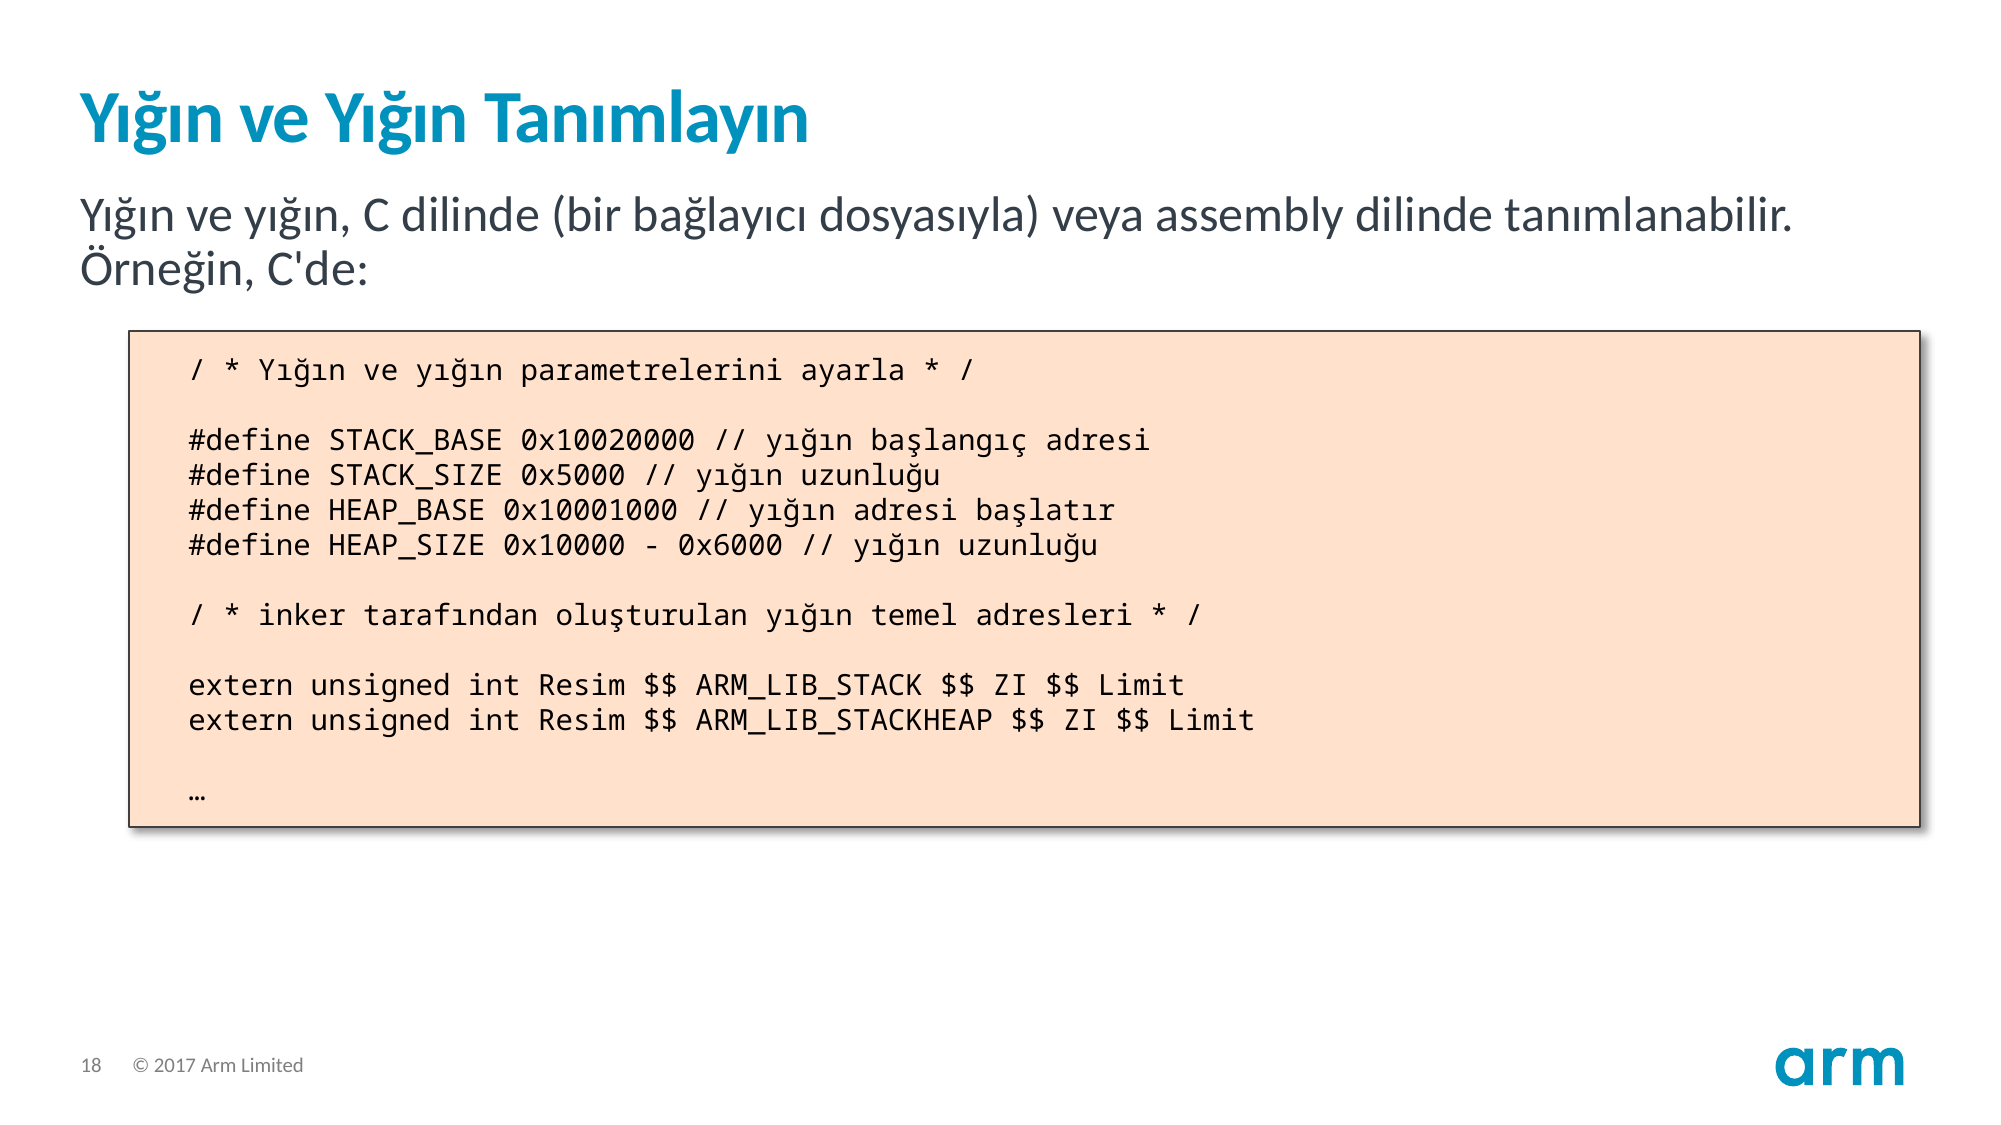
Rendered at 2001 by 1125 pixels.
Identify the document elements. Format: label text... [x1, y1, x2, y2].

list Yığın ve yığın, C dilinde (bir bağlayıcı dosyasıyla) veya assembly dilinde tanımlanabilir. Örneğin, C'de: [80, 188, 1915, 859]
text_box / * Yığın ve yığın parametrelerini ayarla * / #define STACK_BASE 0x10020000 // yığın başlangıç ​​adresi #define STACK_SIZE 0x5000 // yığın uzunluğu #define HEAP_BASE 0x10001000 // yığın adresi başlatır #define HEAP_SIZE 0x10000 - 0x6000 // yığın uzunluğu / * inker tarafından oluşturulan yığın temel adresleri * / extern unsigned int Resim $$ ARM_LIB_STACK $$ ZI $$ Limit extern unsigned int Resim $$ ARM_LIB_STACKHEAP $$ ZI $$ Limit … [129, 331, 1921, 827]
title Yığın ve Yığın Tanımlayın [80, 48, 1915, 158]
